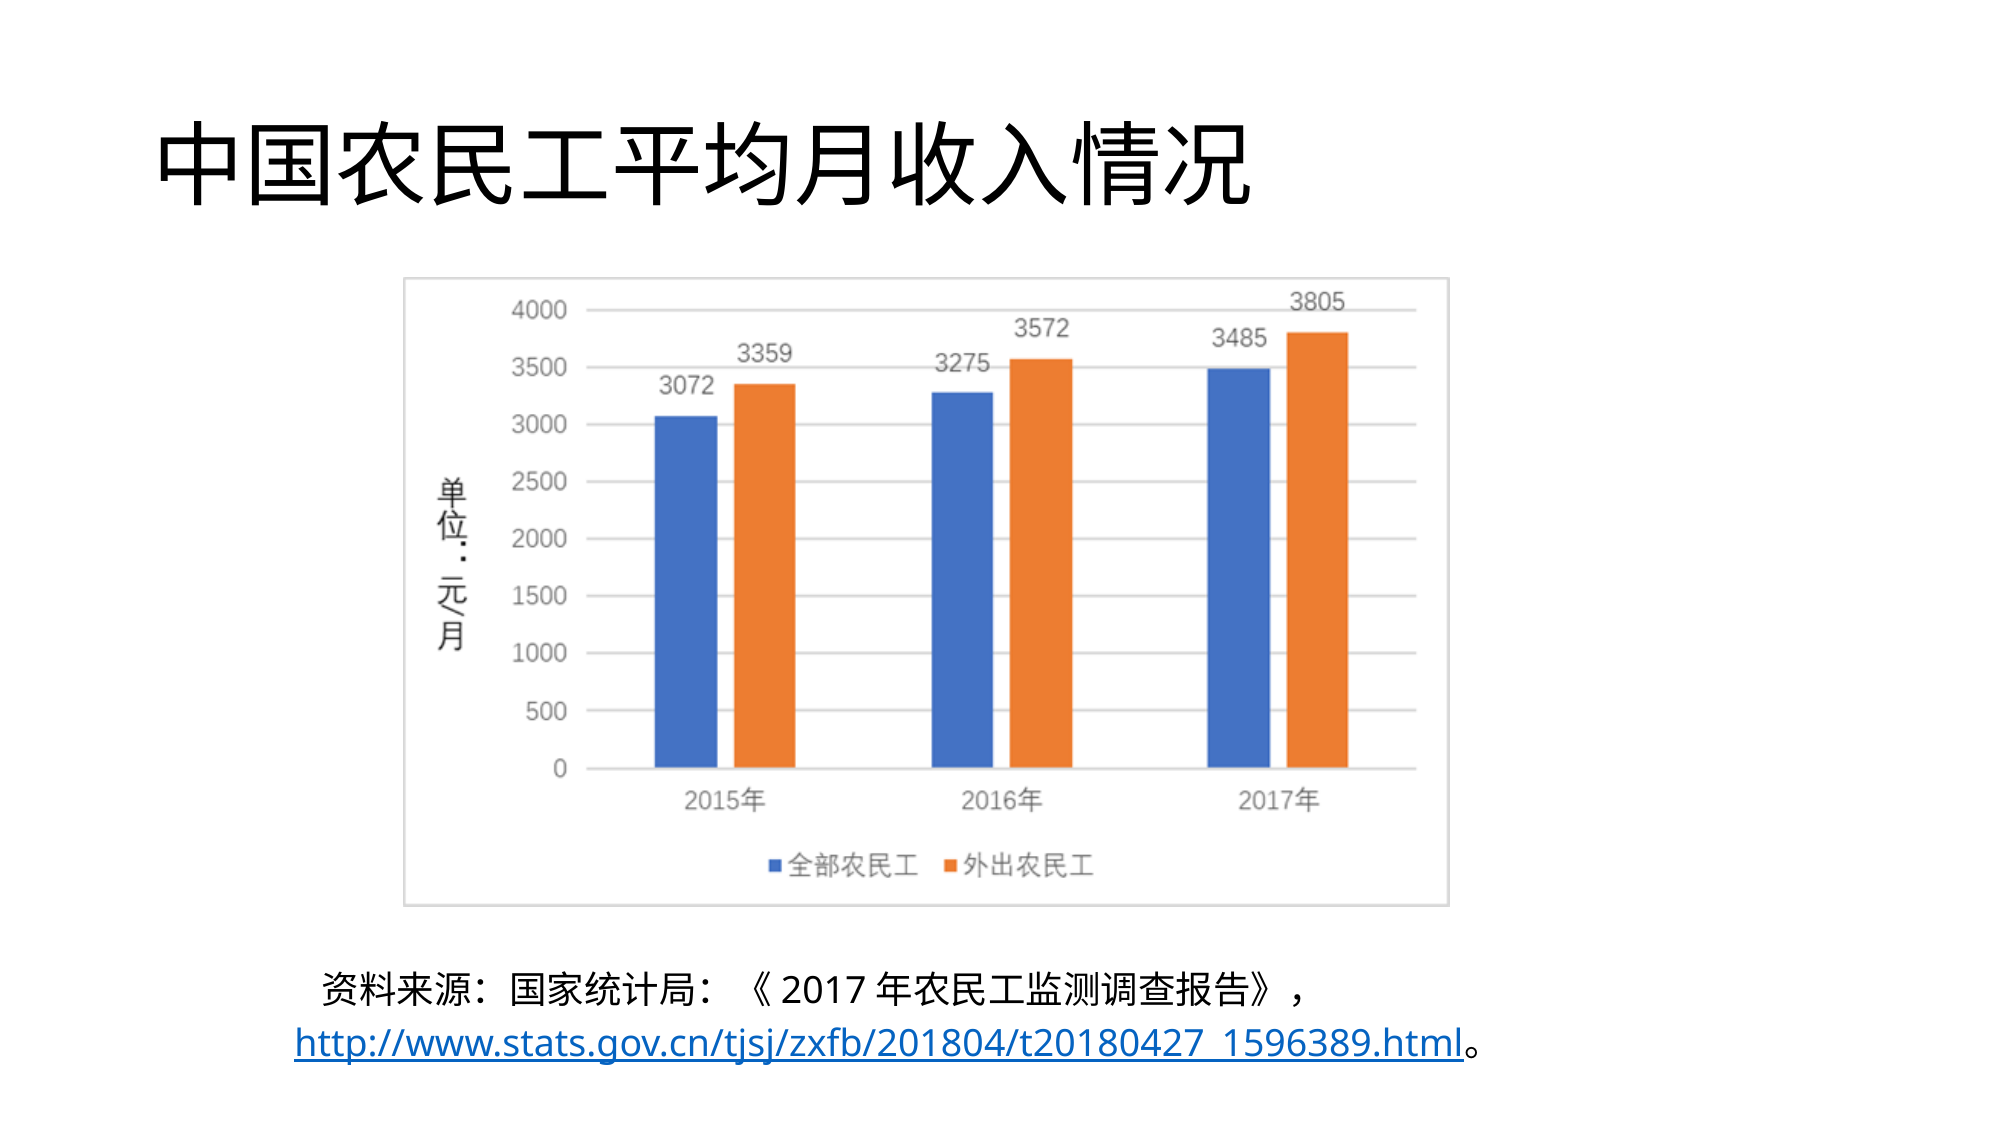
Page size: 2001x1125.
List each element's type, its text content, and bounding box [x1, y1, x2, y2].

text_box 资料来源：国家统计局：《2017年农民工监测调查报告》，http://www.stats.gov.cn/tjsj/zxfb/201804/t20180427_1596389.html。 [279, 952, 1612, 1078]
title 中国农民工平均月收入情况 [137, 59, 1863, 278]
picture [403, 277, 1450, 907]
